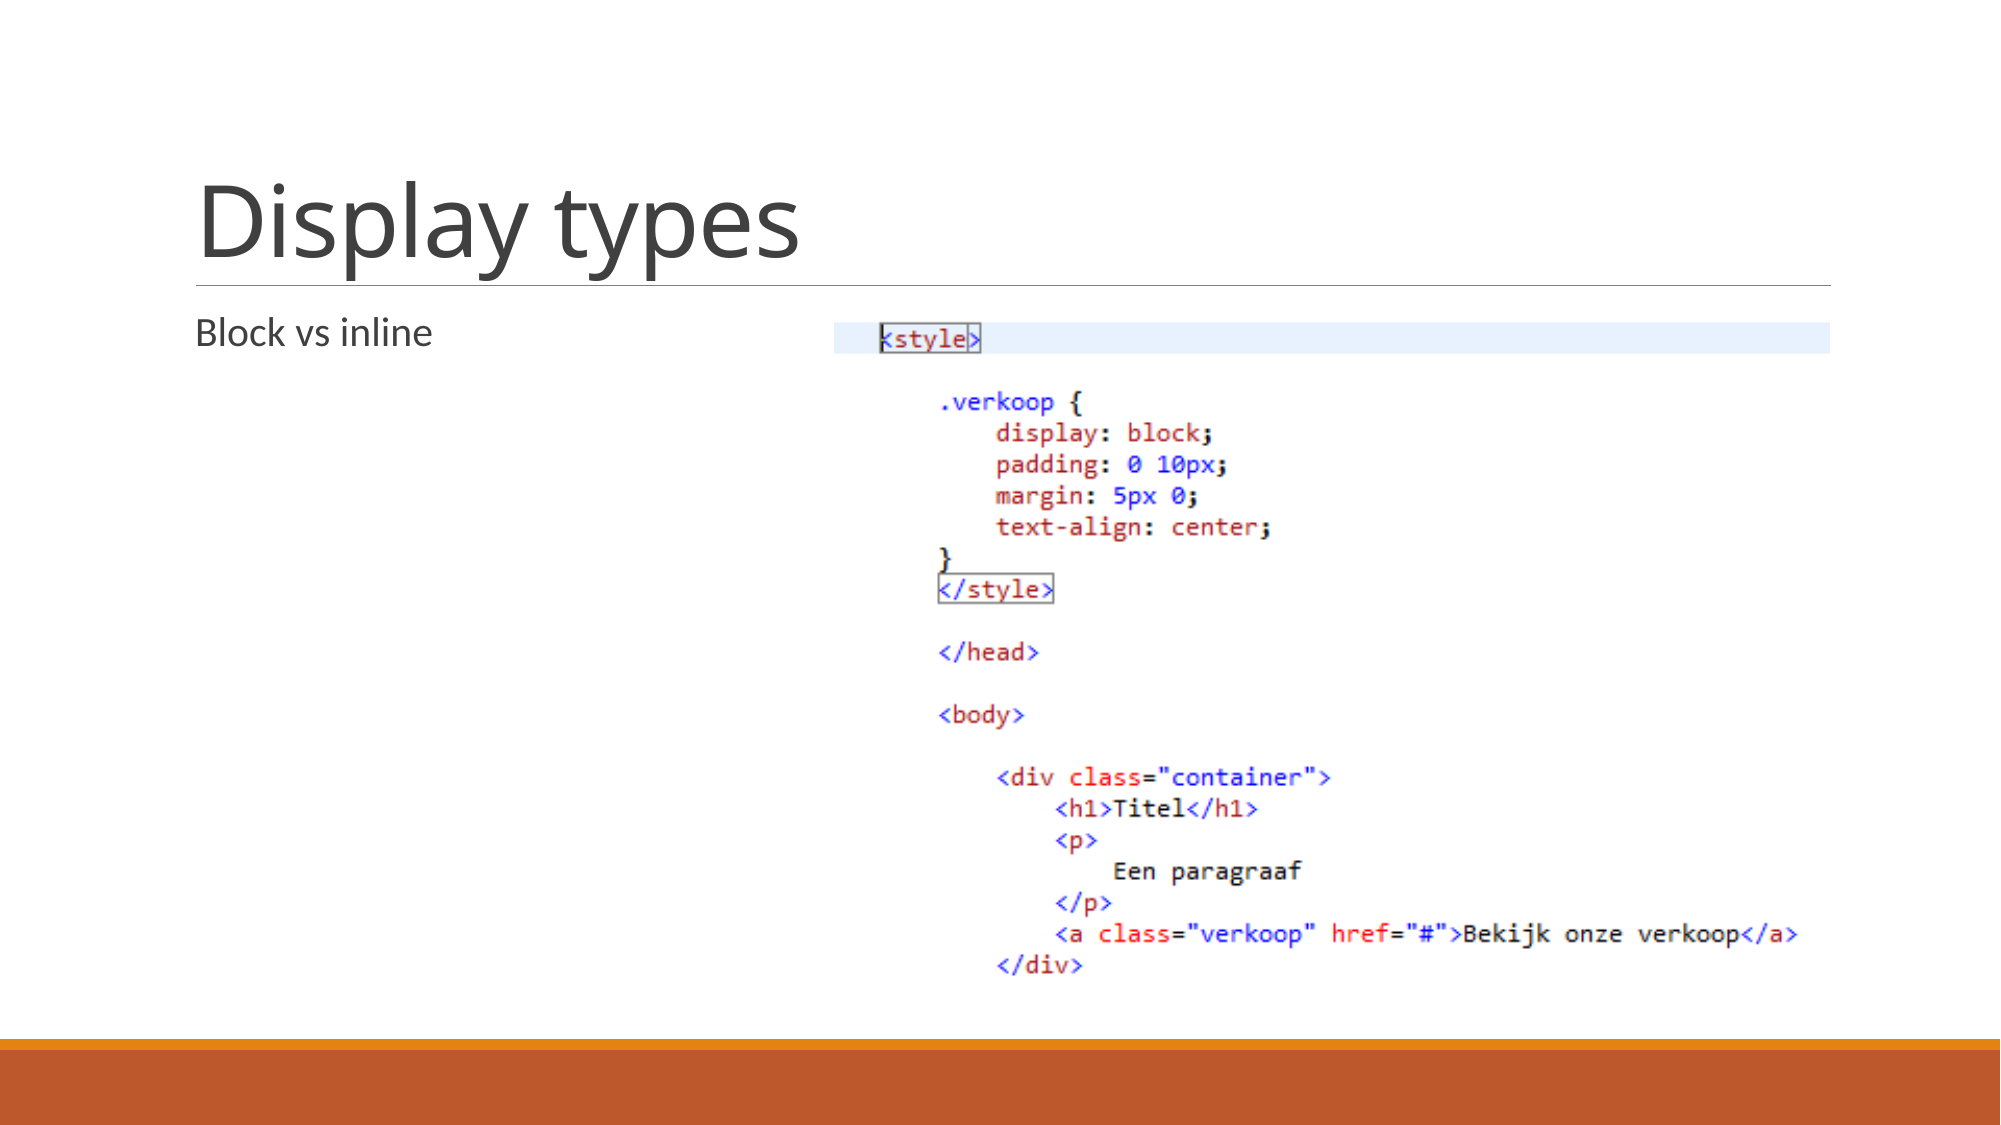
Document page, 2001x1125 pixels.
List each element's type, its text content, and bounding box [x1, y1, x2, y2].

list Block vs inline [180, 302, 832, 963]
title Display types [180, 47, 1830, 285]
picture [833, 302, 1831, 1004]
